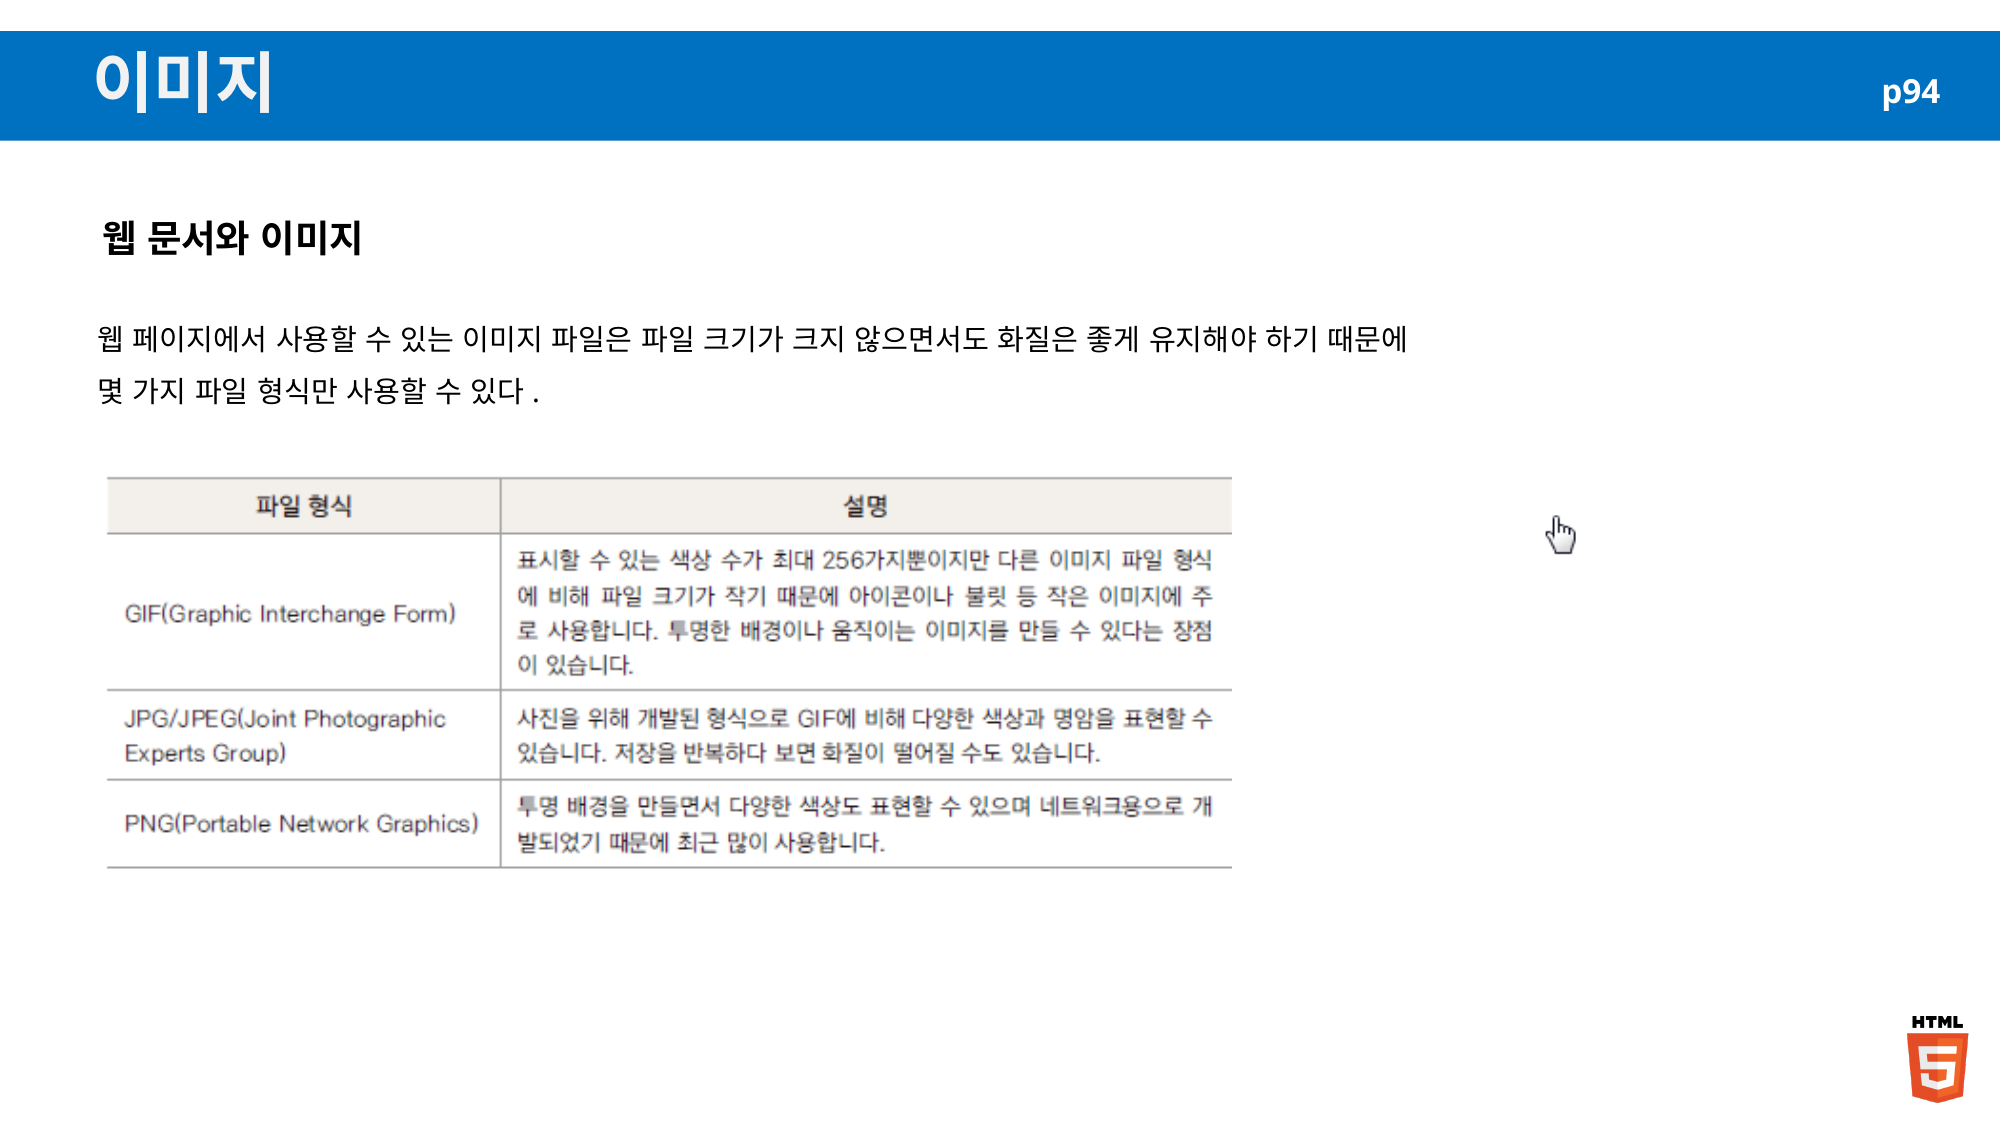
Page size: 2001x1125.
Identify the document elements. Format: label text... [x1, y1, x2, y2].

text_box 웹 문서와 이미지 [87, 207, 868, 268]
text_box 웹 페이지에서 사용할 수 있는 이미지 파일은 파일 크기가 크지 않으면서도 화질은 좋게 유지해야 하기 때문에 몇 가지 파일 형식만 사용할 수 있다. [82, 295, 1746, 416]
title 이미지 [77, 31, 1569, 141]
picture [1894, 1016, 1981, 1103]
picture [100, 470, 1232, 888]
text_box p94 [1866, 63, 1956, 118]
picture [1539, 514, 1583, 563]
